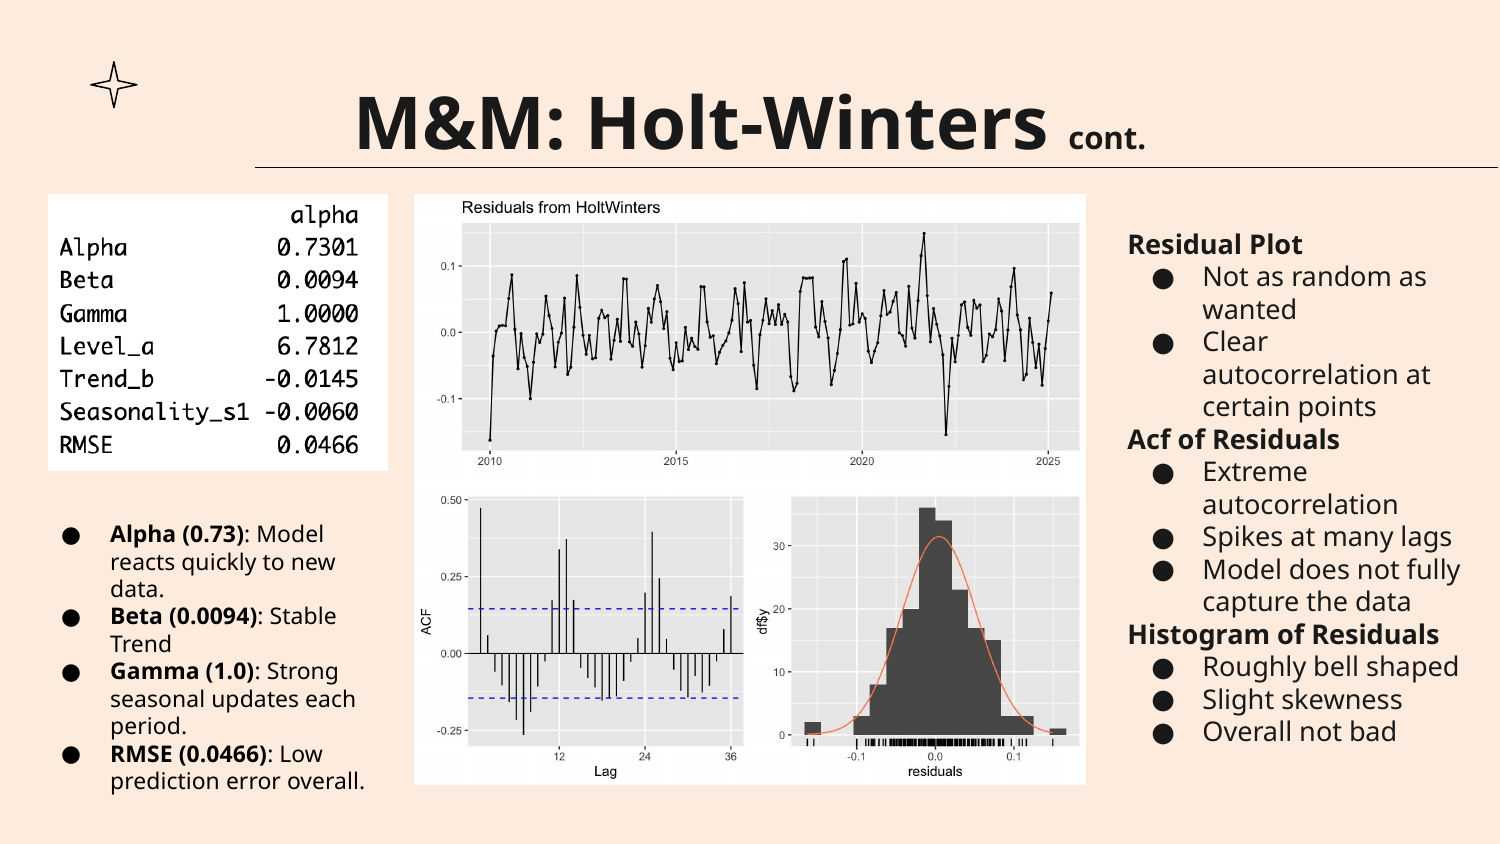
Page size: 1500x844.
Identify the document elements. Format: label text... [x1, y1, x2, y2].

text_box [90, 61, 137, 108]
picture [414, 194, 1086, 786]
title M&M: Holt-Winters cont. [118, 72, 1382, 167]
picture [47, 194, 388, 471]
text_box Alpha (0.73): Model reacts quickly to new data. Beta (0.0094): Stable Trend Gamma (1.0): Strong seasonal updates each period. RMSE (0.0466): Low prediction error overall. [20, 504, 388, 785]
text_box Residual Plot Not as random as wanted Clear autocorrelation at certain points Acf of Residuals Extreme autocorrelation Spikes at many lags Model does not fully capture the data Histogram of Residuals Roughly bell shaped Slight skewness Overall not bad [1112, 212, 1480, 785]
